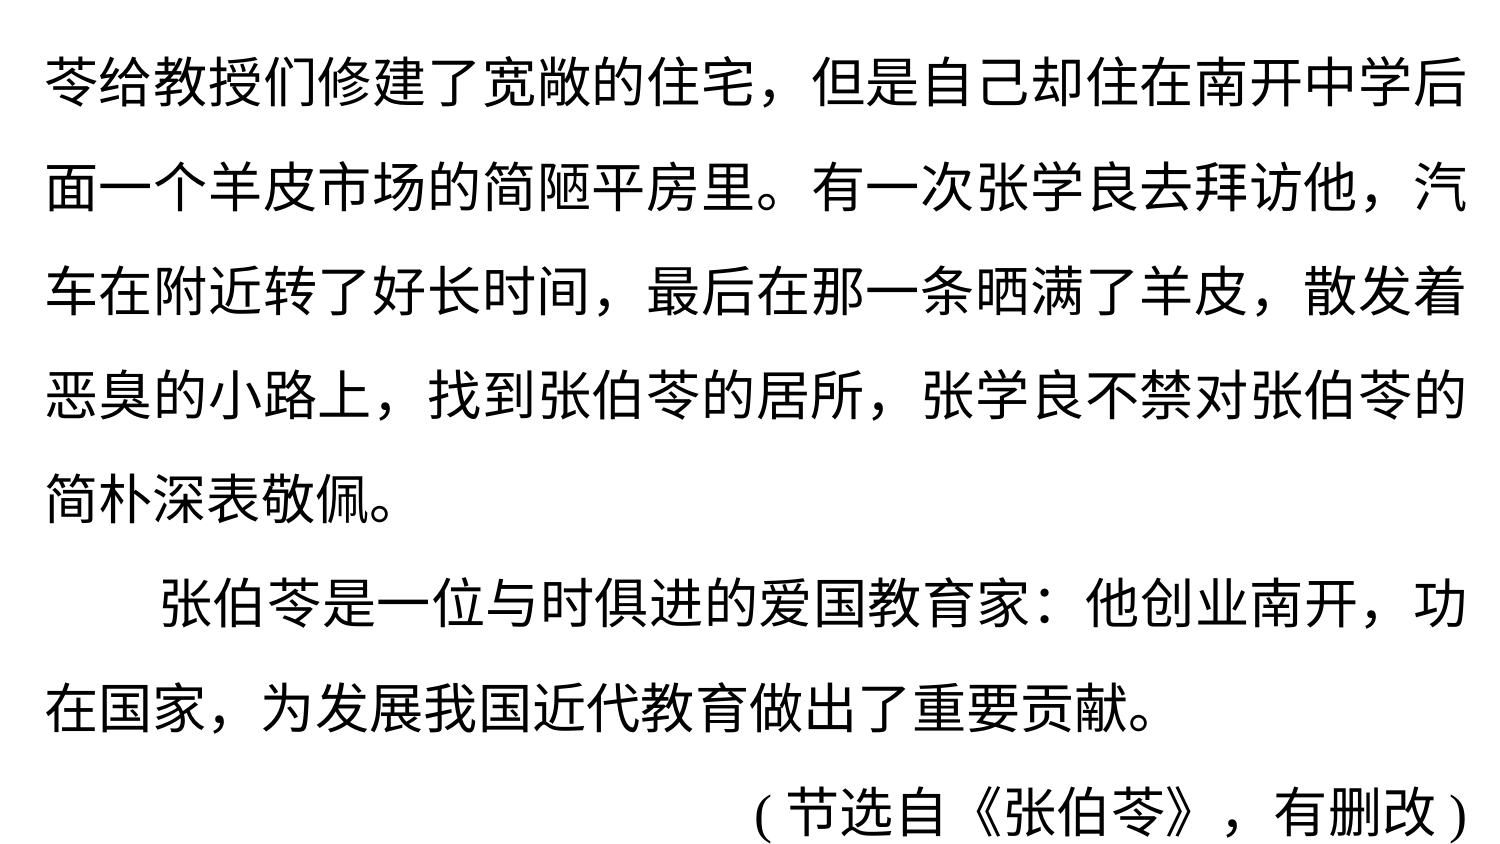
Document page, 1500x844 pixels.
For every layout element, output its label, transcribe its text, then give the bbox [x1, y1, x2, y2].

text_box 苓给教授们修建了宽敞的住宅，但是自己却住在南开中学后面一个羊皮市场的简陋平房里。有一次张学良去拜访他，汽车在附近转了好长时间，最后在那一条晒满了羊皮，散发着恶臭的小路上，找到张伯苓的居所，张学良不禁对张伯苓的简朴深表敬佩。 张伯苓是一位与时俱进的爱国教育家：他创业南开，功在国家，为发展我国近代教育做出了重要贡献。 (节选自《张伯苓》，有删改) [29, 2, 1483, 844]
